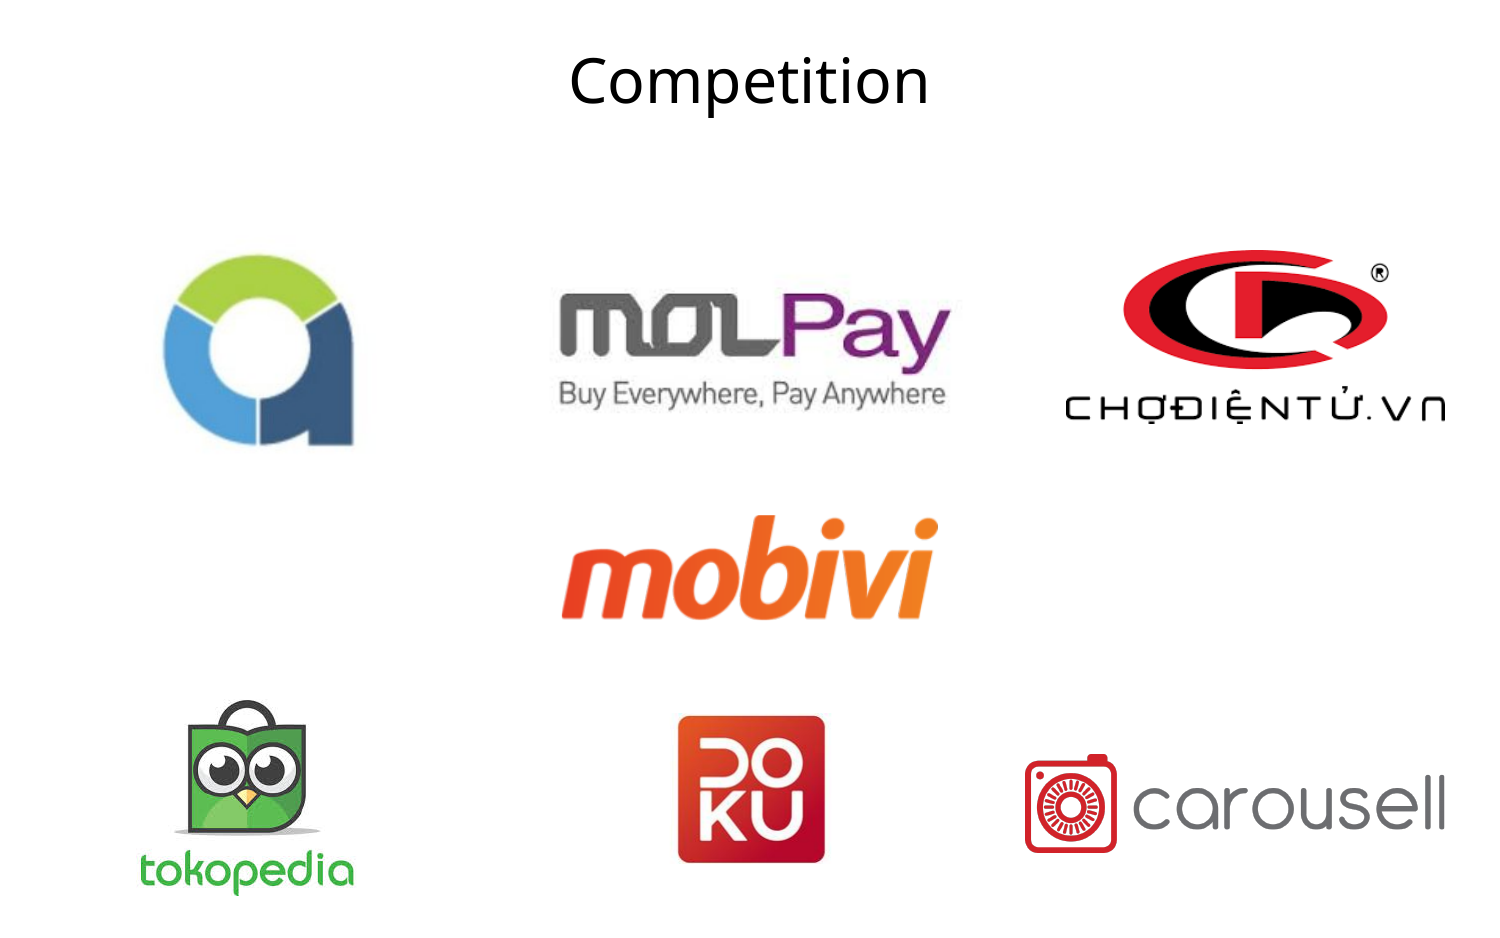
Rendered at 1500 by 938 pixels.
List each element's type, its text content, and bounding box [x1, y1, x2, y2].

picture [574, 713, 926, 865]
picture [499, 250, 1001, 451]
picture [136, 234, 385, 484]
picture [1025, 754, 1445, 854]
picture [136, 683, 358, 904]
picture [560, 514, 939, 621]
picture [1066, 250, 1445, 424]
title Competition [75, 0, 1425, 157]
